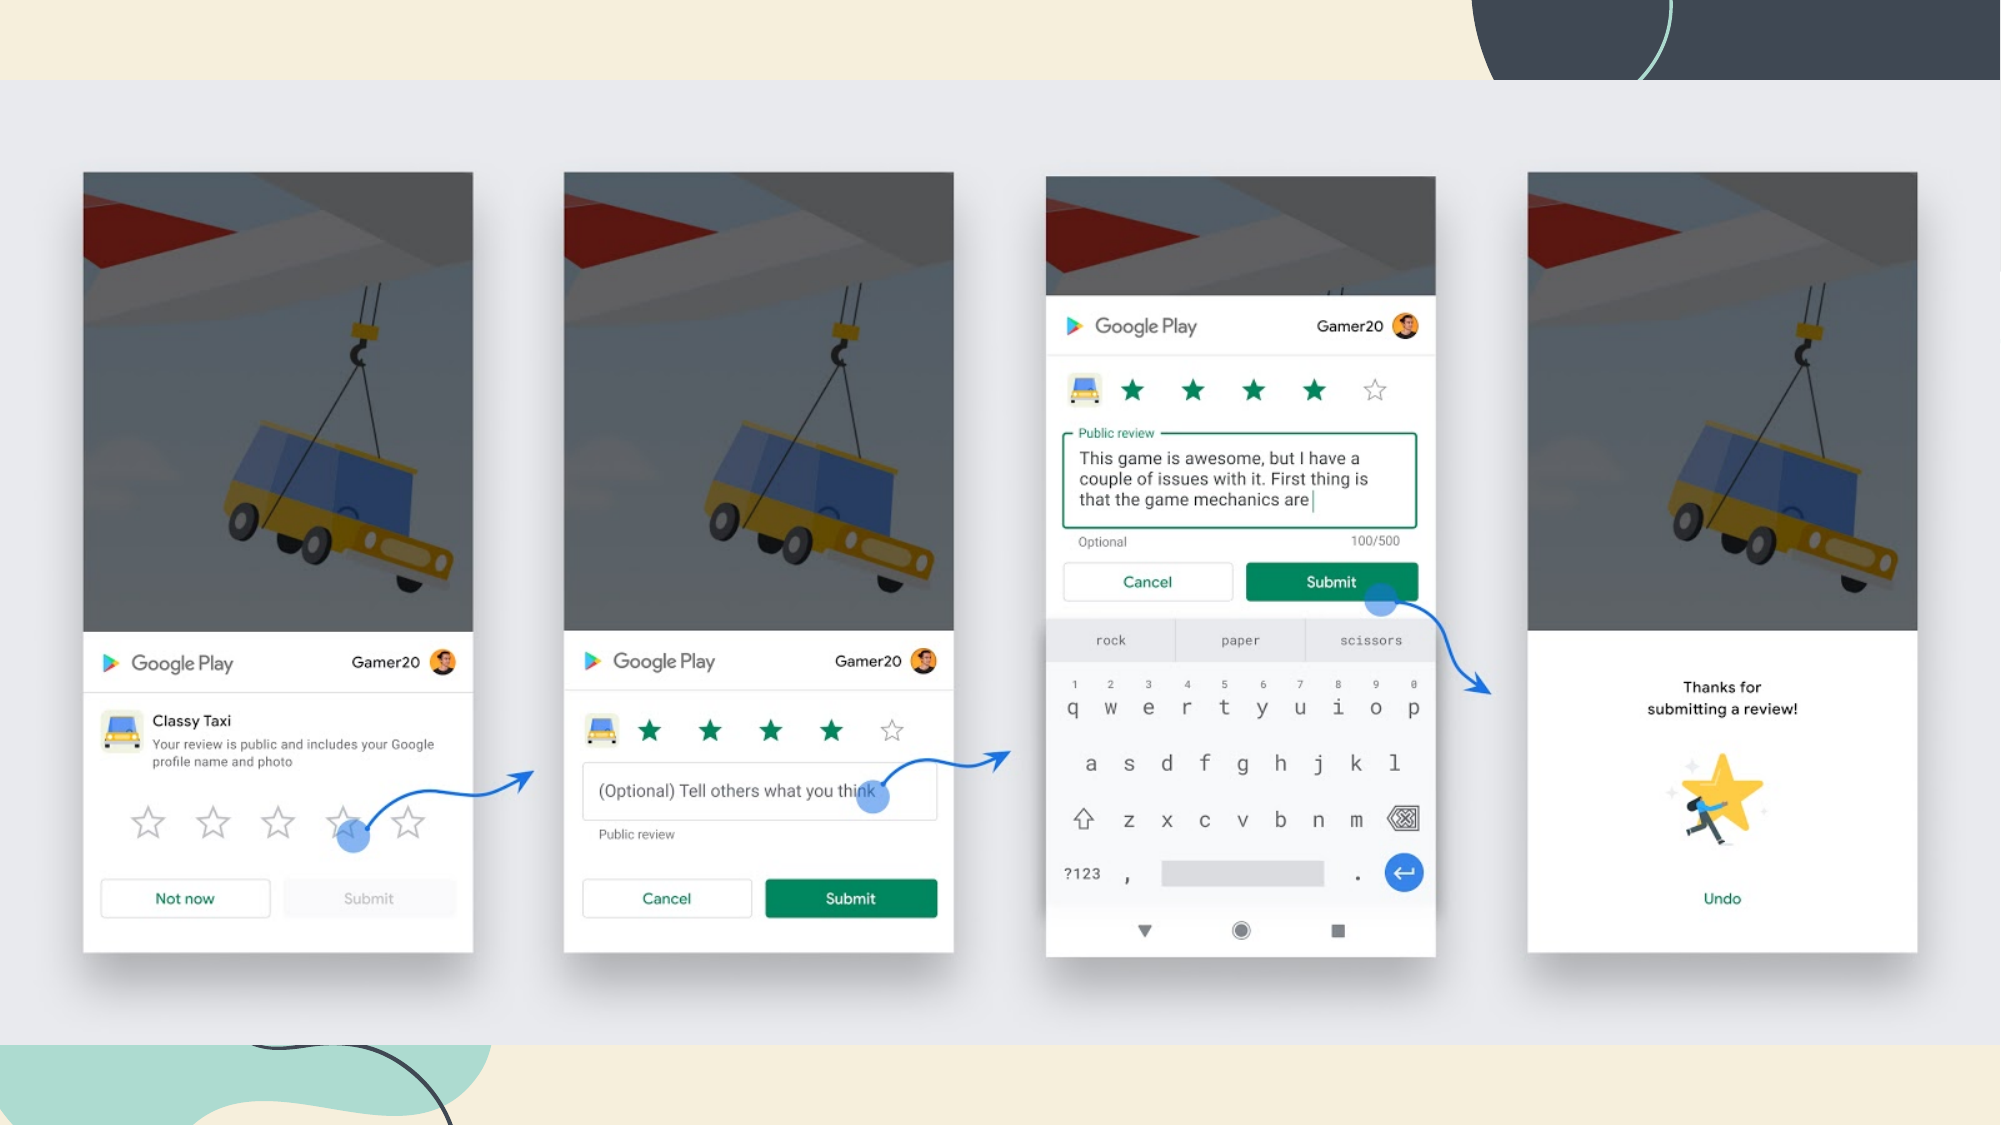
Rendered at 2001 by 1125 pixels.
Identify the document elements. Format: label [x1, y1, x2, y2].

picture [0, 80, 2000, 1045]
